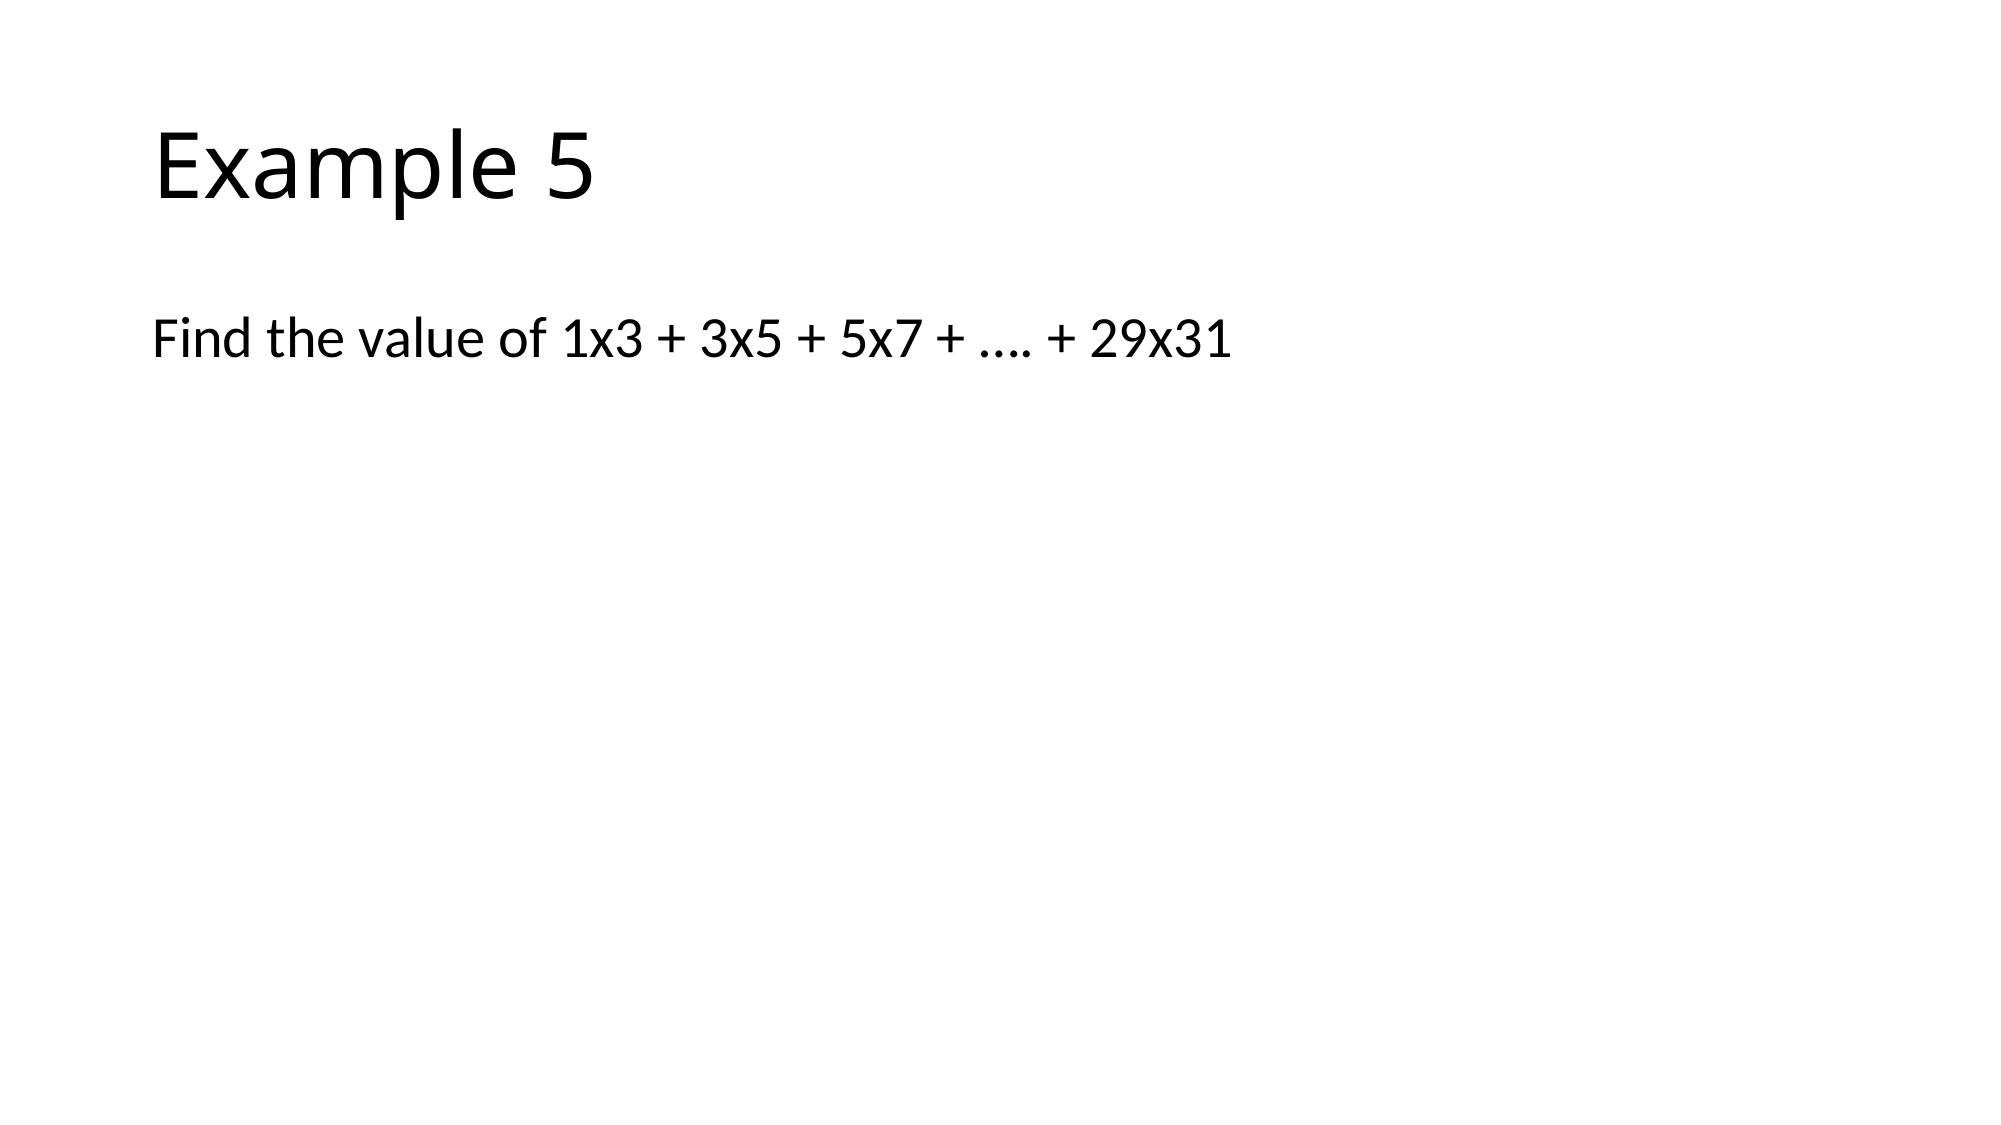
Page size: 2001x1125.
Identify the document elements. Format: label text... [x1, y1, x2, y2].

list Find the value of 1x3 + 3x5 + 5x7 + …. + 29x31 [137, 299, 1863, 1014]
title Example 5 [137, 59, 1863, 278]
